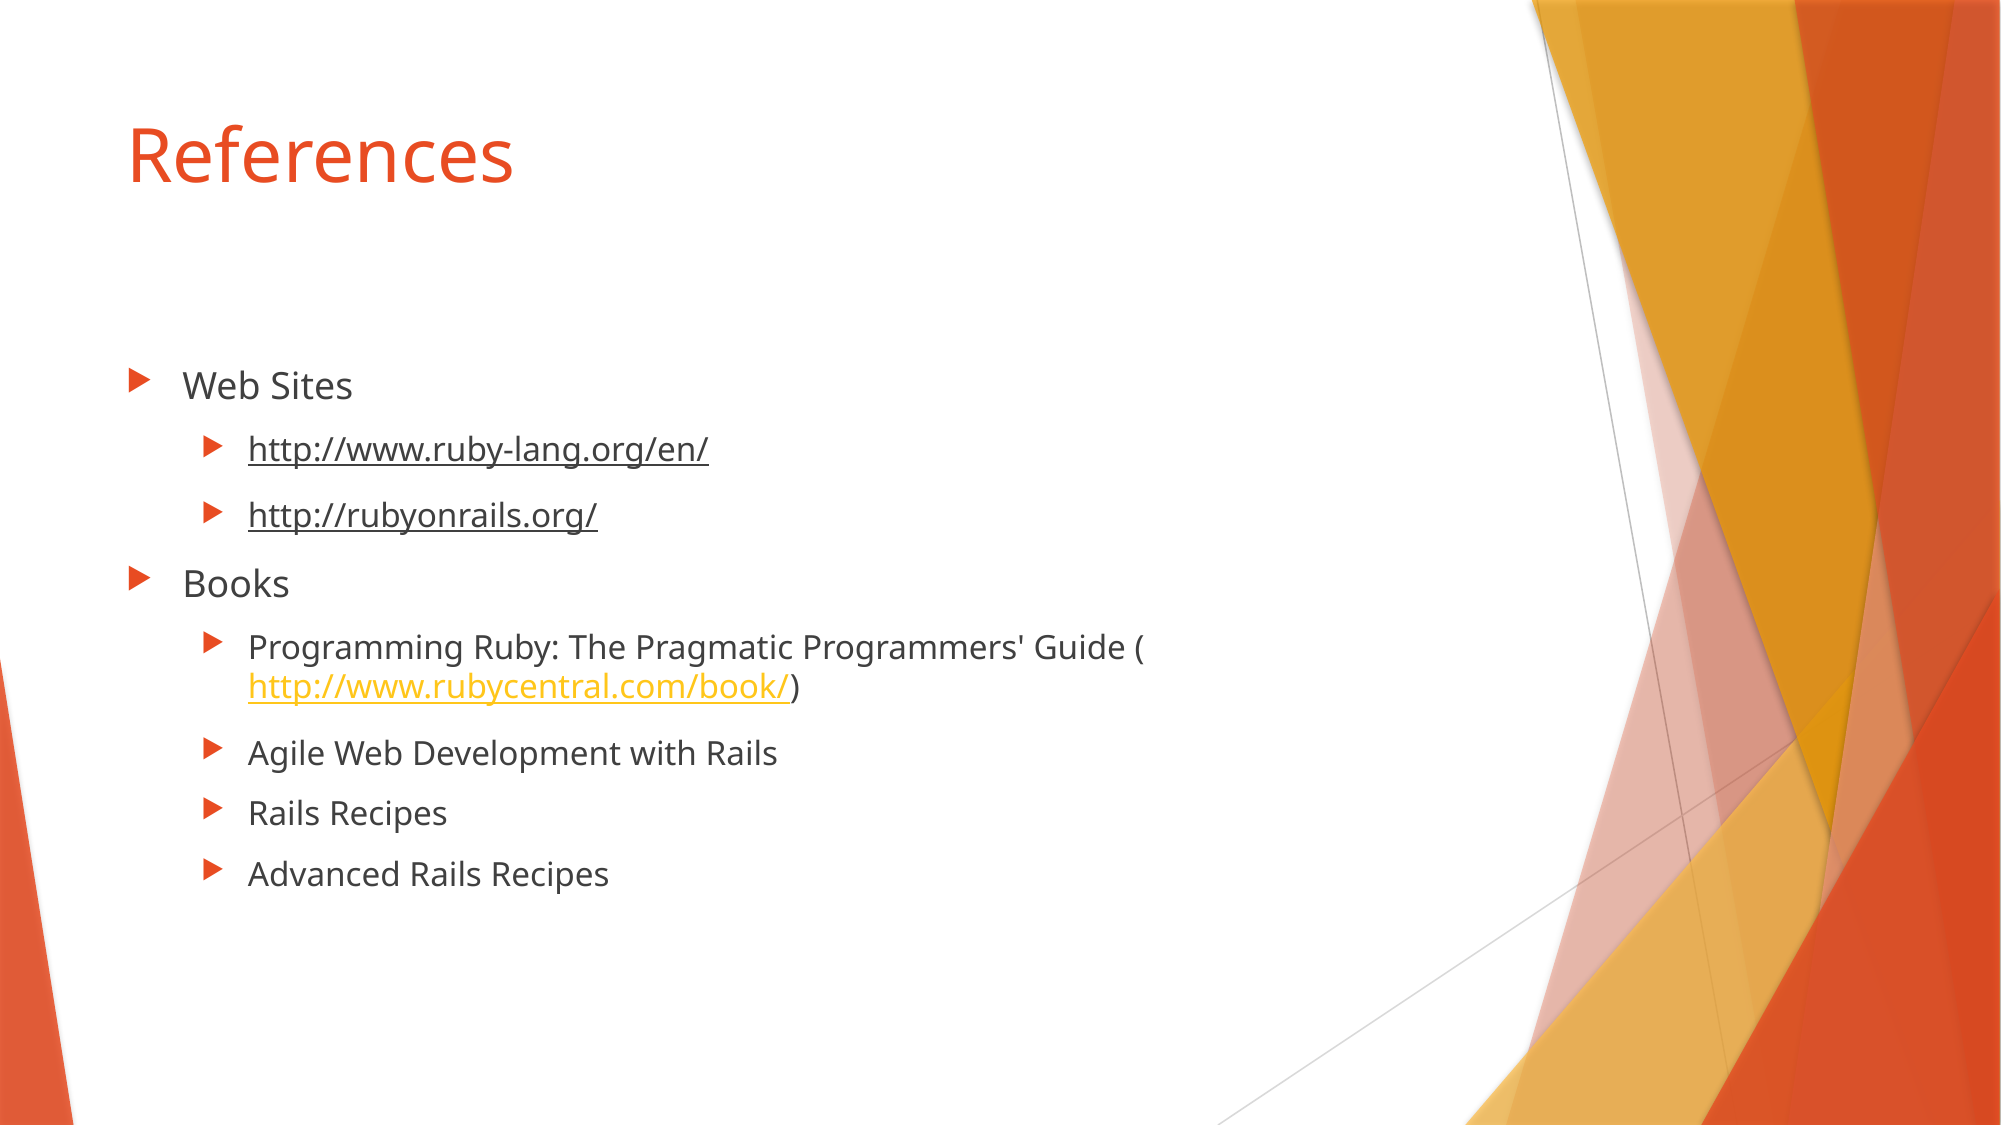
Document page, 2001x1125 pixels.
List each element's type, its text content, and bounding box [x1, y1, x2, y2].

list Web Sites http://www.ruby-lang.org/en/ http://rubyonrails.org/ Books Programming Ruby: The Pragmatic Programmers' Guide (http://www.rubycentral.com/book/) Agile Web Development with Rails Rails Recipes Advanced Rails Recipes [111, 354, 1522, 992]
title References [111, 99, 1522, 317]
